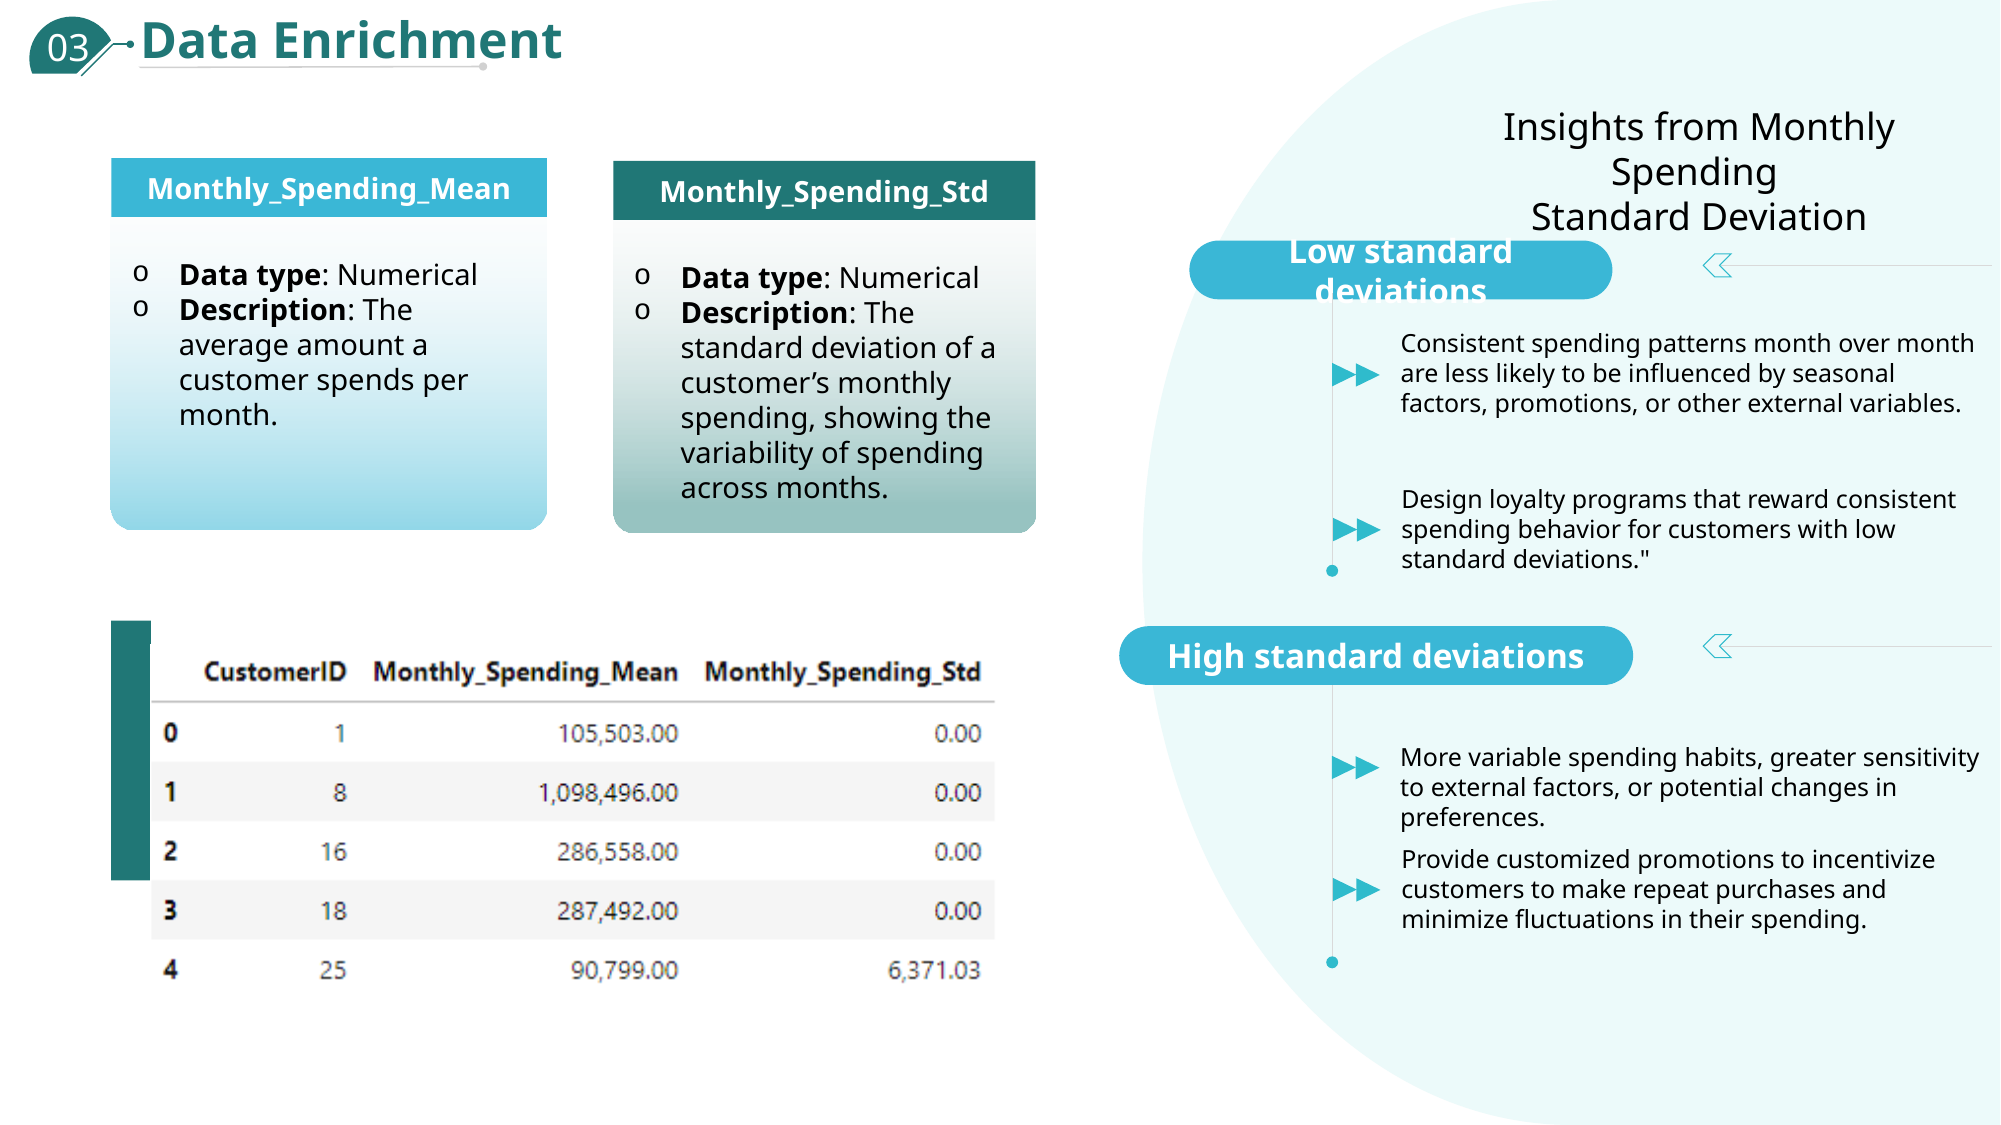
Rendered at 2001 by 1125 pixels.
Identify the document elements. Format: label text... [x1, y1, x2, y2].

text_box Monthly_Spending_Std [612, 159, 1037, 221]
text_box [1325, 684, 1339, 969]
text_box Provide customized promotions to incentivize customers to make repeat purchases and minimize fluctuations in their spending. [1386, 836, 2000, 942]
text_box Low standard deviations [1187, 238, 1615, 301]
text_box Data type: Numerical Description: The average amount a customer spends per month. [109, 175, 548, 532]
picture [150, 643, 1009, 1008]
text_box High standard deviations [1117, 624, 1635, 687]
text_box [1702, 253, 1993, 278]
text_box [110, 619, 152, 882]
text_box Consistent spending patterns month over month are less likely to be influenced by seasonal factors, promotions, or other external variables. [1385, 320, 2000, 426]
text_box Insights from Monthly Spending Standard Deviation [1421, 95, 1978, 246]
text_box Data Enrichment [125, 0, 723, 76]
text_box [1332, 877, 1381, 903]
text_box More variable spending habits, greater sensitivity to external factors, or potential changes in preferences. [1385, 734, 2000, 839]
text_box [1331, 362, 1381, 388]
text_box [1140, 0, 2000, 1125]
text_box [28, 16, 145, 128]
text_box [1331, 755, 1381, 780]
text_box Design loyalty programs that reward consistent spending behavior for customers with low standard deviations." [1386, 476, 2000, 582]
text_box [1325, 292, 1339, 578]
text_box Data type: Numerical Description: The standard deviation of a customer’s monthly spending, showing the variability of spending across months. [611, 178, 1037, 535]
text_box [1332, 517, 1382, 543]
text_box Monthly_Spending_Mean [110, 156, 548, 218]
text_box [1702, 634, 1993, 659]
